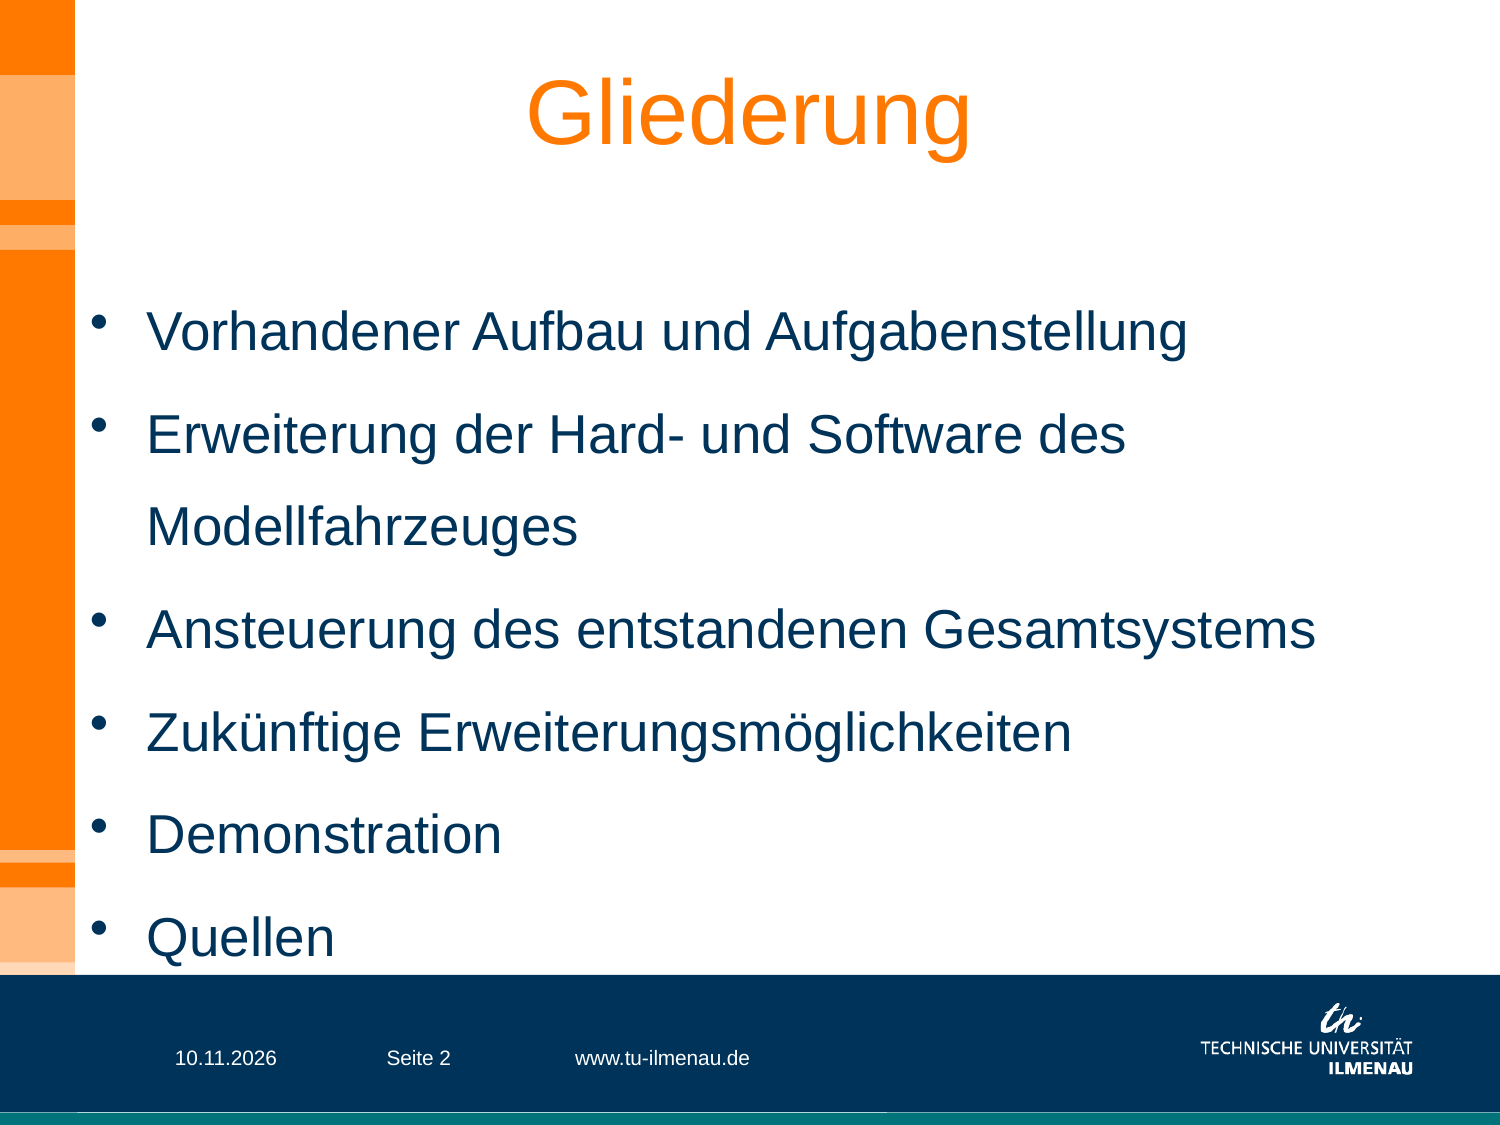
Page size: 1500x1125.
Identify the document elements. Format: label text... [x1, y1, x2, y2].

list Vorhandener Aufbau und Aufgabenstellung Erweiterung der Hard- und Software des Modellfahrzeuges Ansteuerung des entstandenen Gesamtsystems Zukünftige Erweiterungsmöglichkeiten Demonstration Quellen [75, 262, 1425, 976]
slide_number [174, 1037, 350, 1088]
footer www.tu-ilmenau.de [537, 1037, 750, 1088]
slide_number Seite 2 [350, 1037, 488, 1088]
picture [1200, 1003, 1413, 1075]
title Gliederung [75, 45, 1425, 233]
